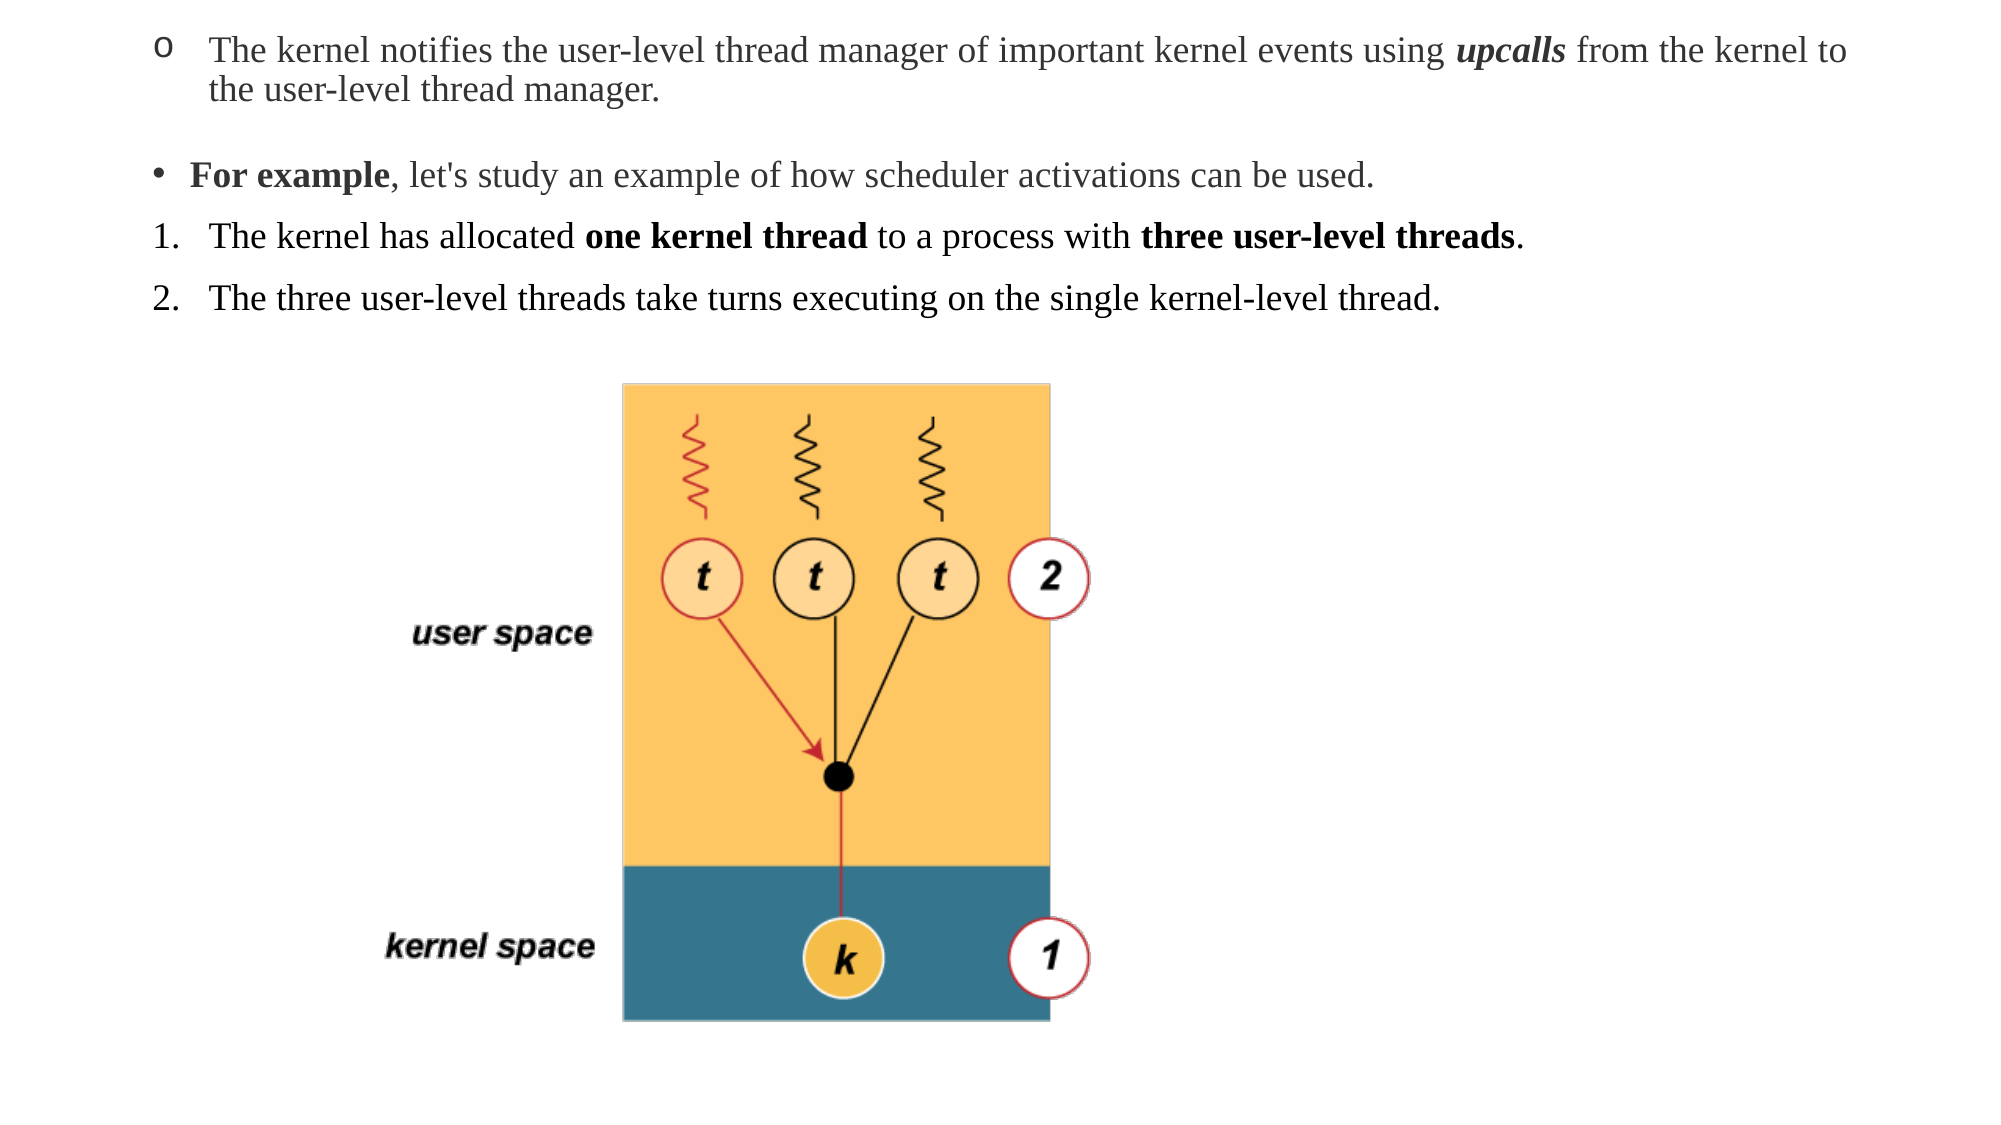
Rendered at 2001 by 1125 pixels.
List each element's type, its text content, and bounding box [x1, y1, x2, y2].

text_box The kernel notifies the user-level thread manager of important kernel events using upcalls from the kernel to the user-level thread manager. For example, let's study an example of how scheduler activations can be used. The kernel has allocated one kernel thread to a process with three user-level threads. The three user-level threads take turns executing on the single kernel-level thread. [137, 23, 1863, 1014]
picture [332, 370, 1102, 1028]
